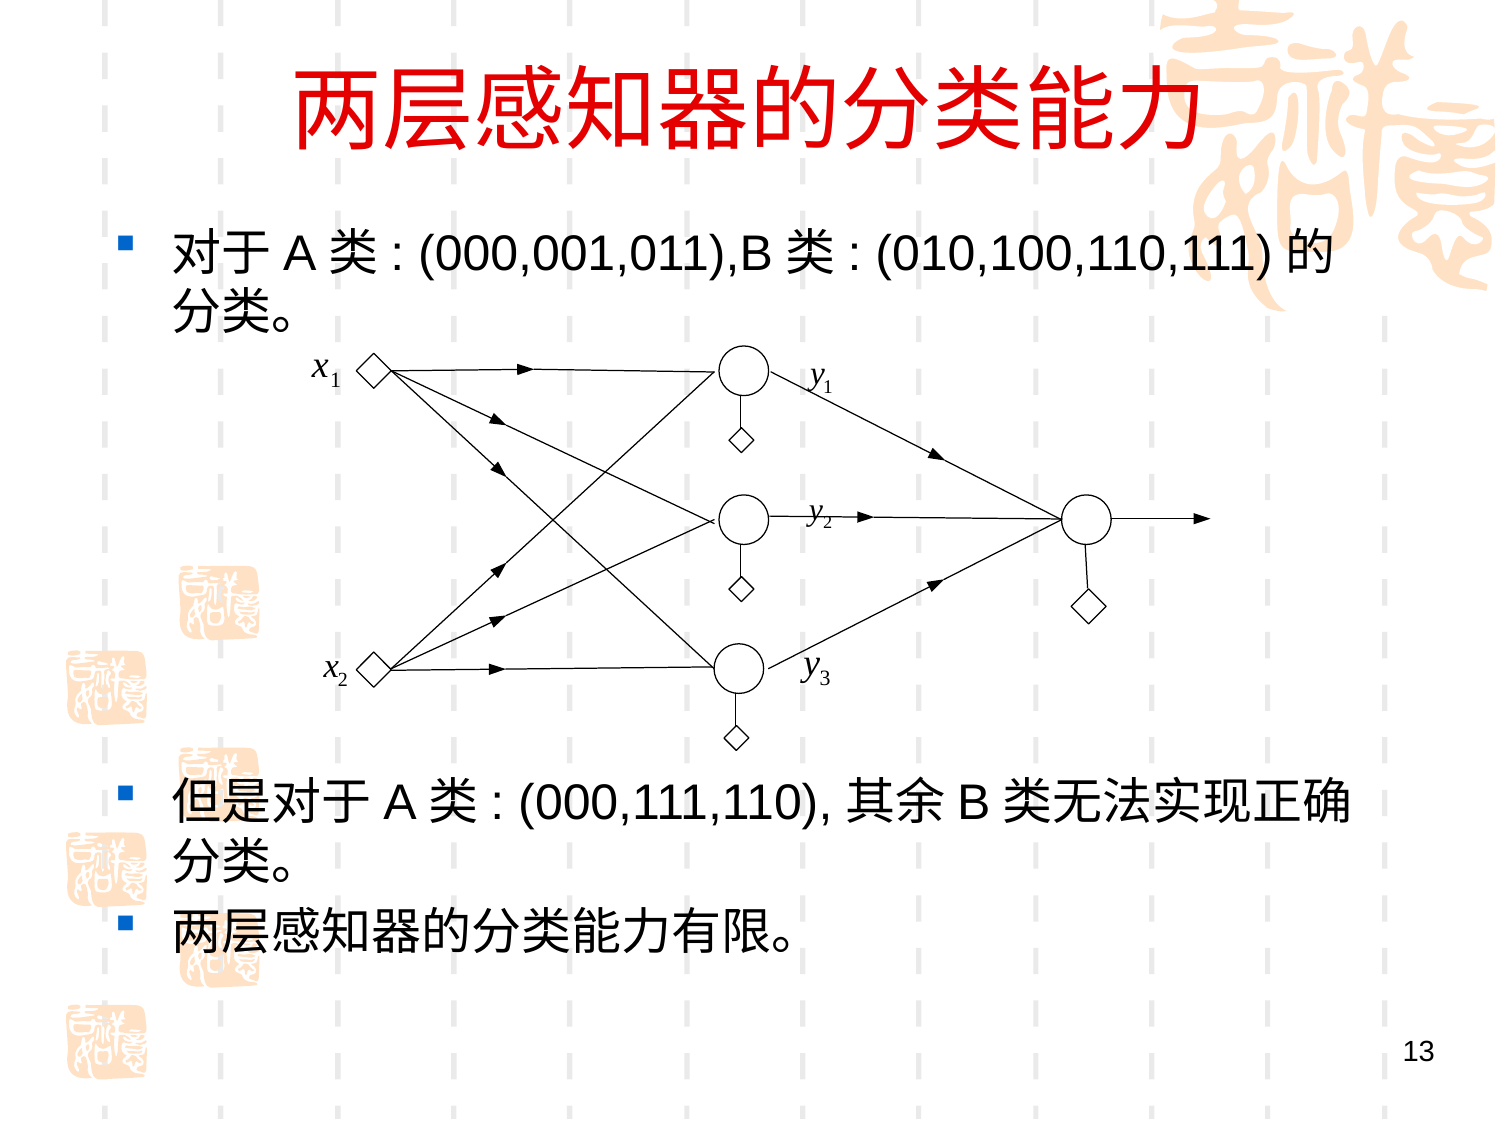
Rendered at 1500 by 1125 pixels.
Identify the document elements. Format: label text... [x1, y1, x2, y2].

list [299, 337, 1213, 754]
title 两层感知器的分类能力 [48, 24, 1450, 188]
list 对于A类: (000,001,011),B类: (010,100,110,111)的分类。 但是对于A类: (000,111,110),其余B类无法实现正确分类。 两层感知器的分类能力有限。 [99, 212, 1388, 1001]
slide_number 13 [1074, 1024, 1450, 1103]
